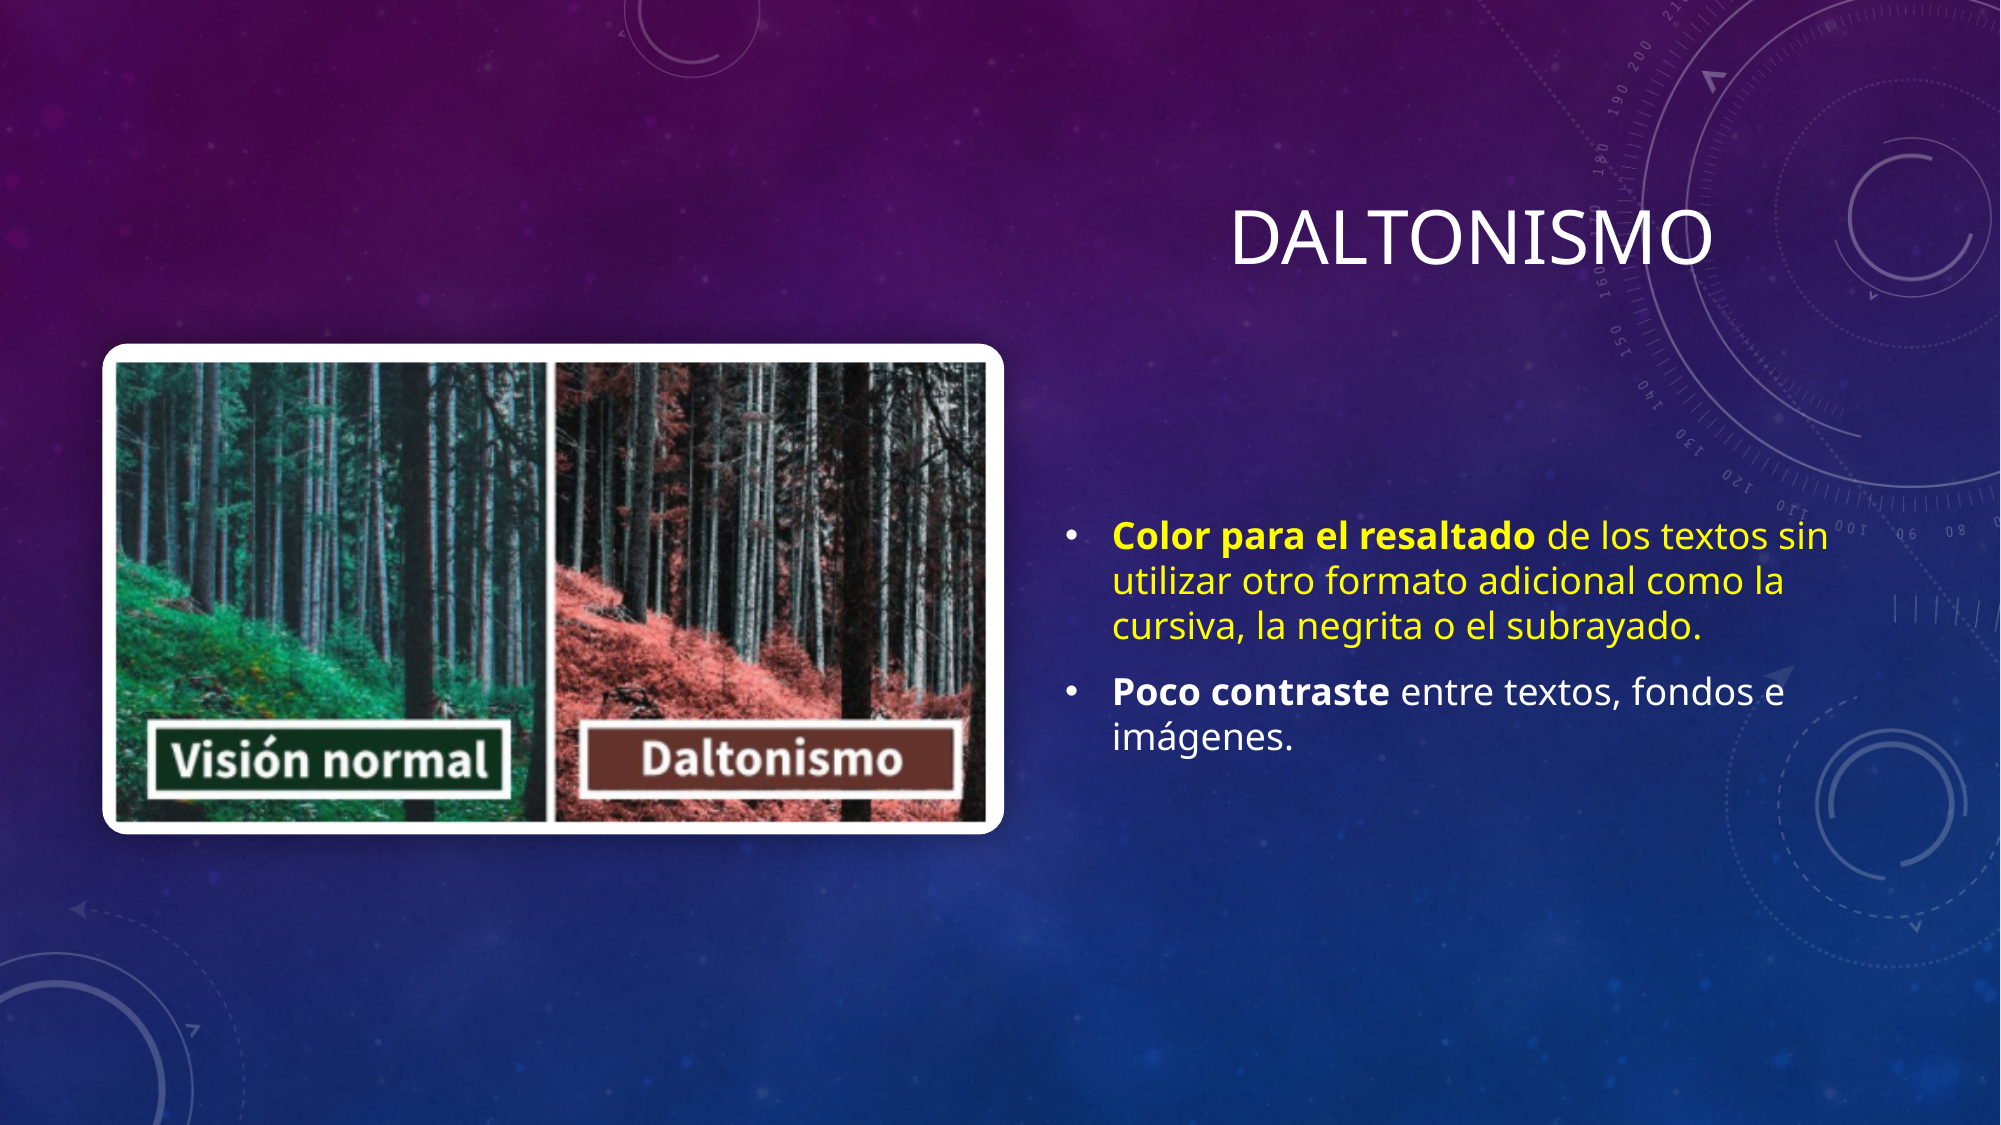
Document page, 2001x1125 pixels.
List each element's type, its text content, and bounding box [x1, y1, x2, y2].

list Color para el resaltado de los textos sin utilizar otro formato adicional como la cursiva, la negrita o el subrayado. Poco contraste entre textos, fondos e imágenes. [1050, 369, 1895, 967]
picture [0, 0, 2001, 1125]
title DALTONISMO [1050, 99, 1895, 369]
